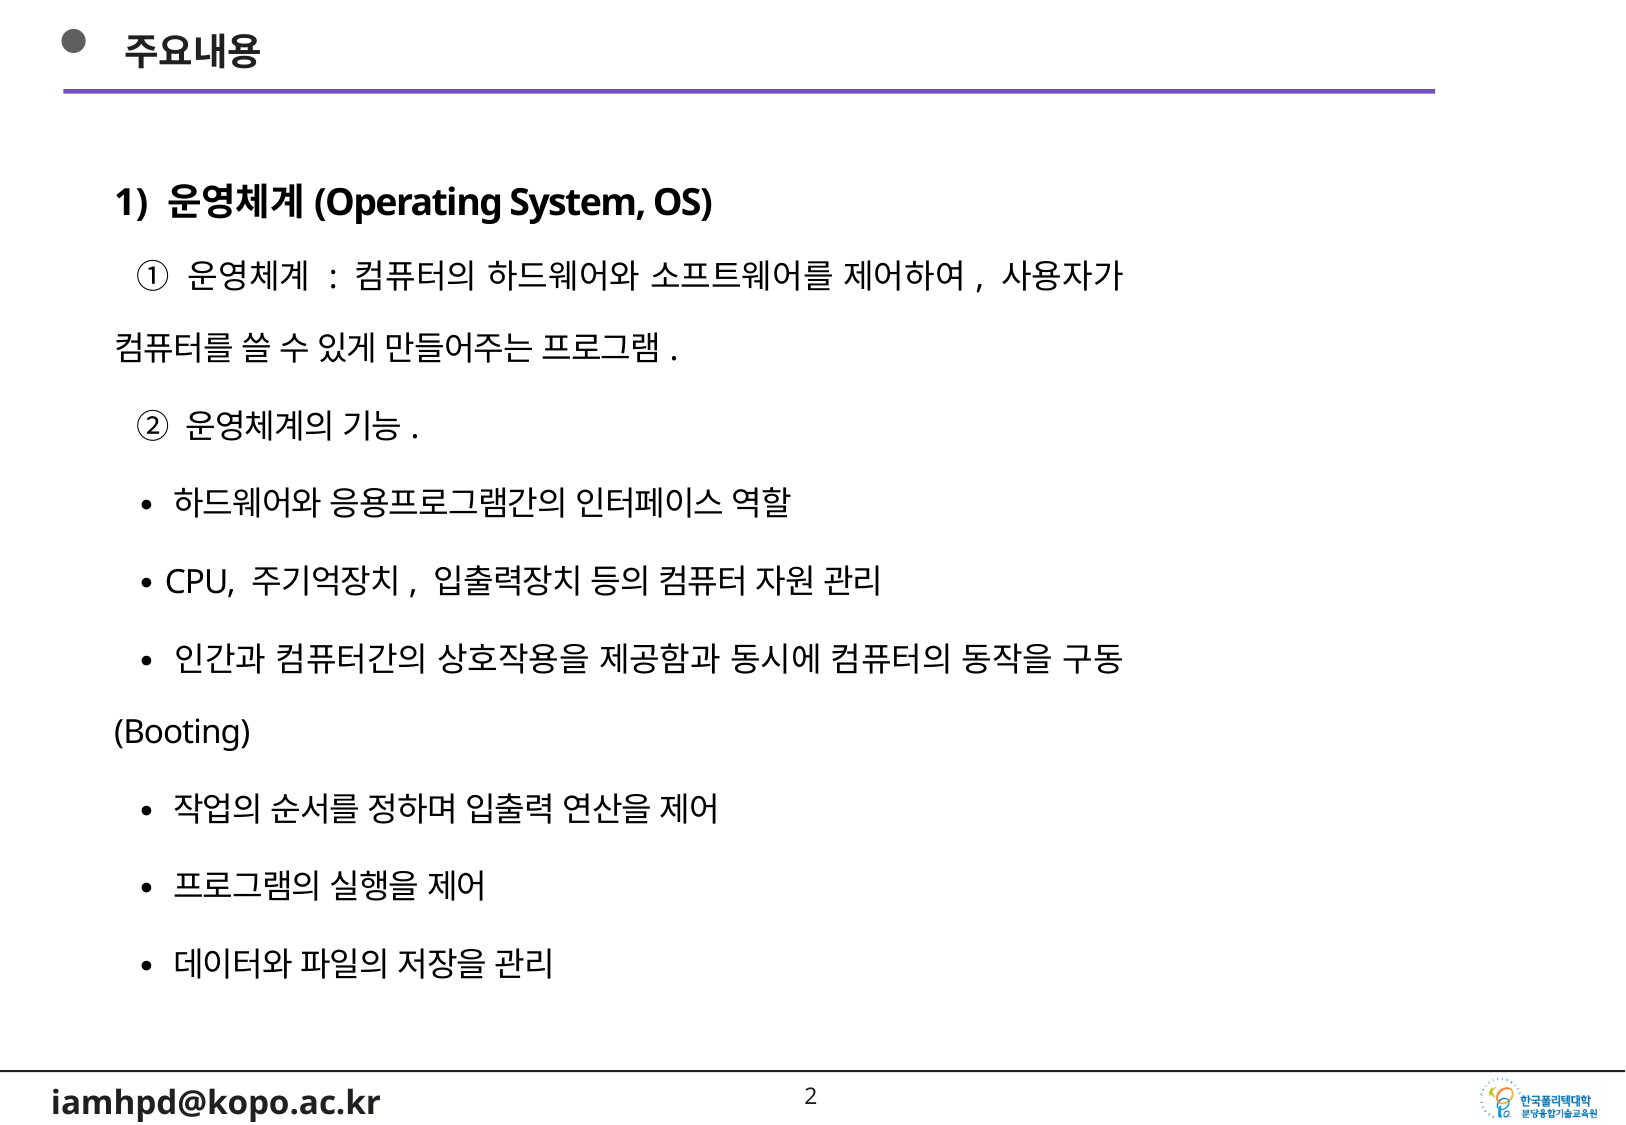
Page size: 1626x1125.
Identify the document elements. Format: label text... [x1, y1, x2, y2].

text_box 1) 운영체계(Operating System, OS) ① 운영체계 : 컴퓨터의 하드웨어와 소프트웨어를 제어하여, 사용자가 컴퓨터를 쓸 수 있게 만들어주는 프로그램. ② 운영체계의 기능. ∙ 하드웨어와 응용프로그램간의 인터페이스 역할 ∙ CPU, 주기억장치, 입출력장치 등의 컴퓨터 자원 관리 ∙ 인간과 컴퓨터간의 상호작용을 제공함과 동시에 컴퓨터의 동작을 구동(Booting) ∙ 작업의 순서를 정하며 입출력 연산을 제어 ∙ 프로그램의 실행을 제어 ∙ 데이터와 파일의 저장을 관리 [99, 135, 1387, 991]
picture [1476, 1073, 1604, 1125]
text_box 1 [765, 1072, 857, 1123]
text_box 주요내용 [109, 20, 605, 93]
text_box [44, 0, 1604, 114]
